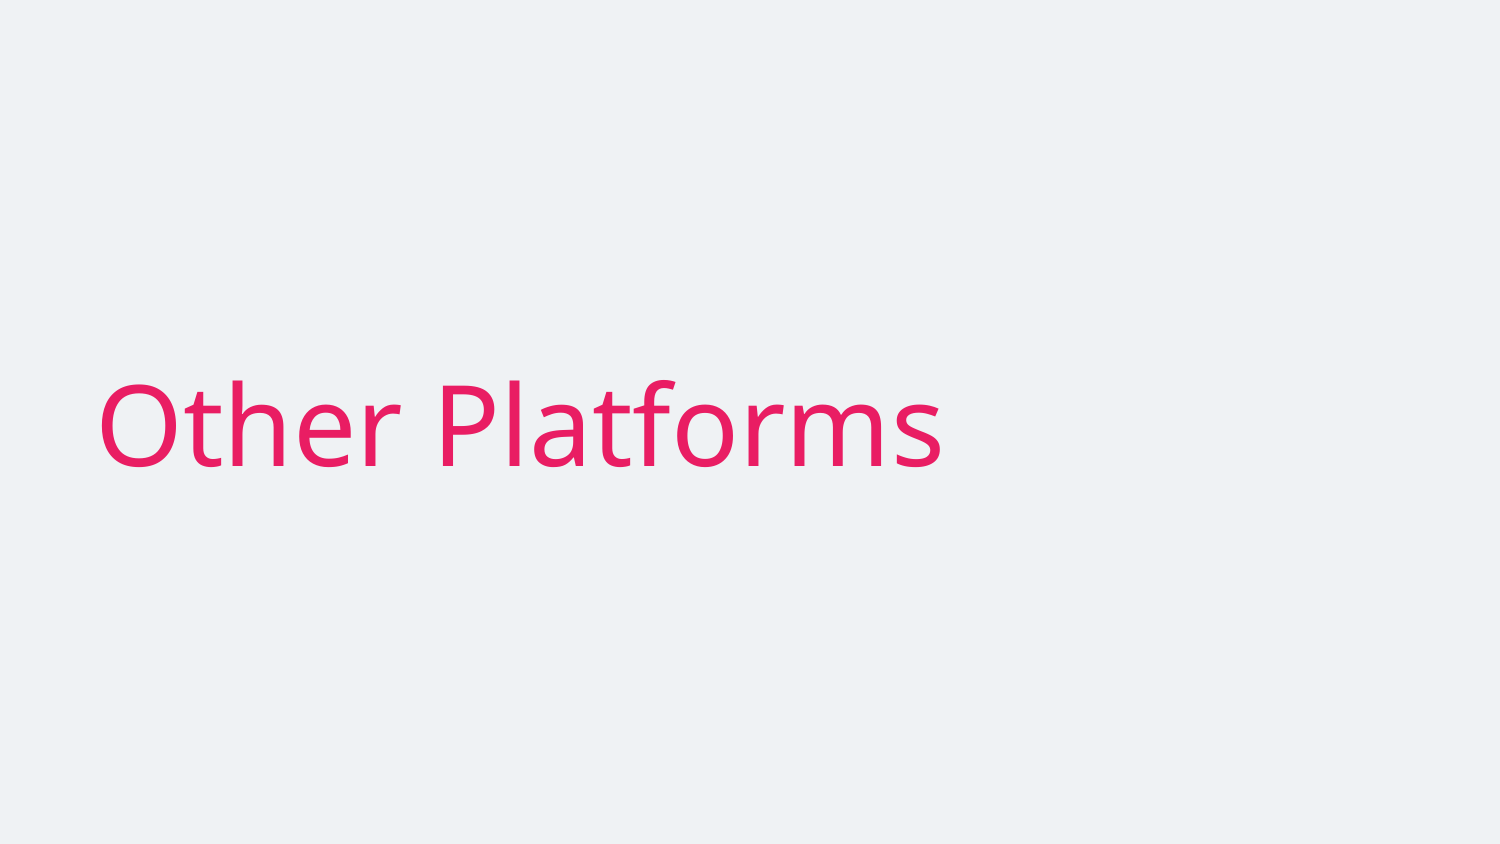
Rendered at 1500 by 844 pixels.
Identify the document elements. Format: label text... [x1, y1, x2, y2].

title Other Platforms [80, 86, 1012, 757]
